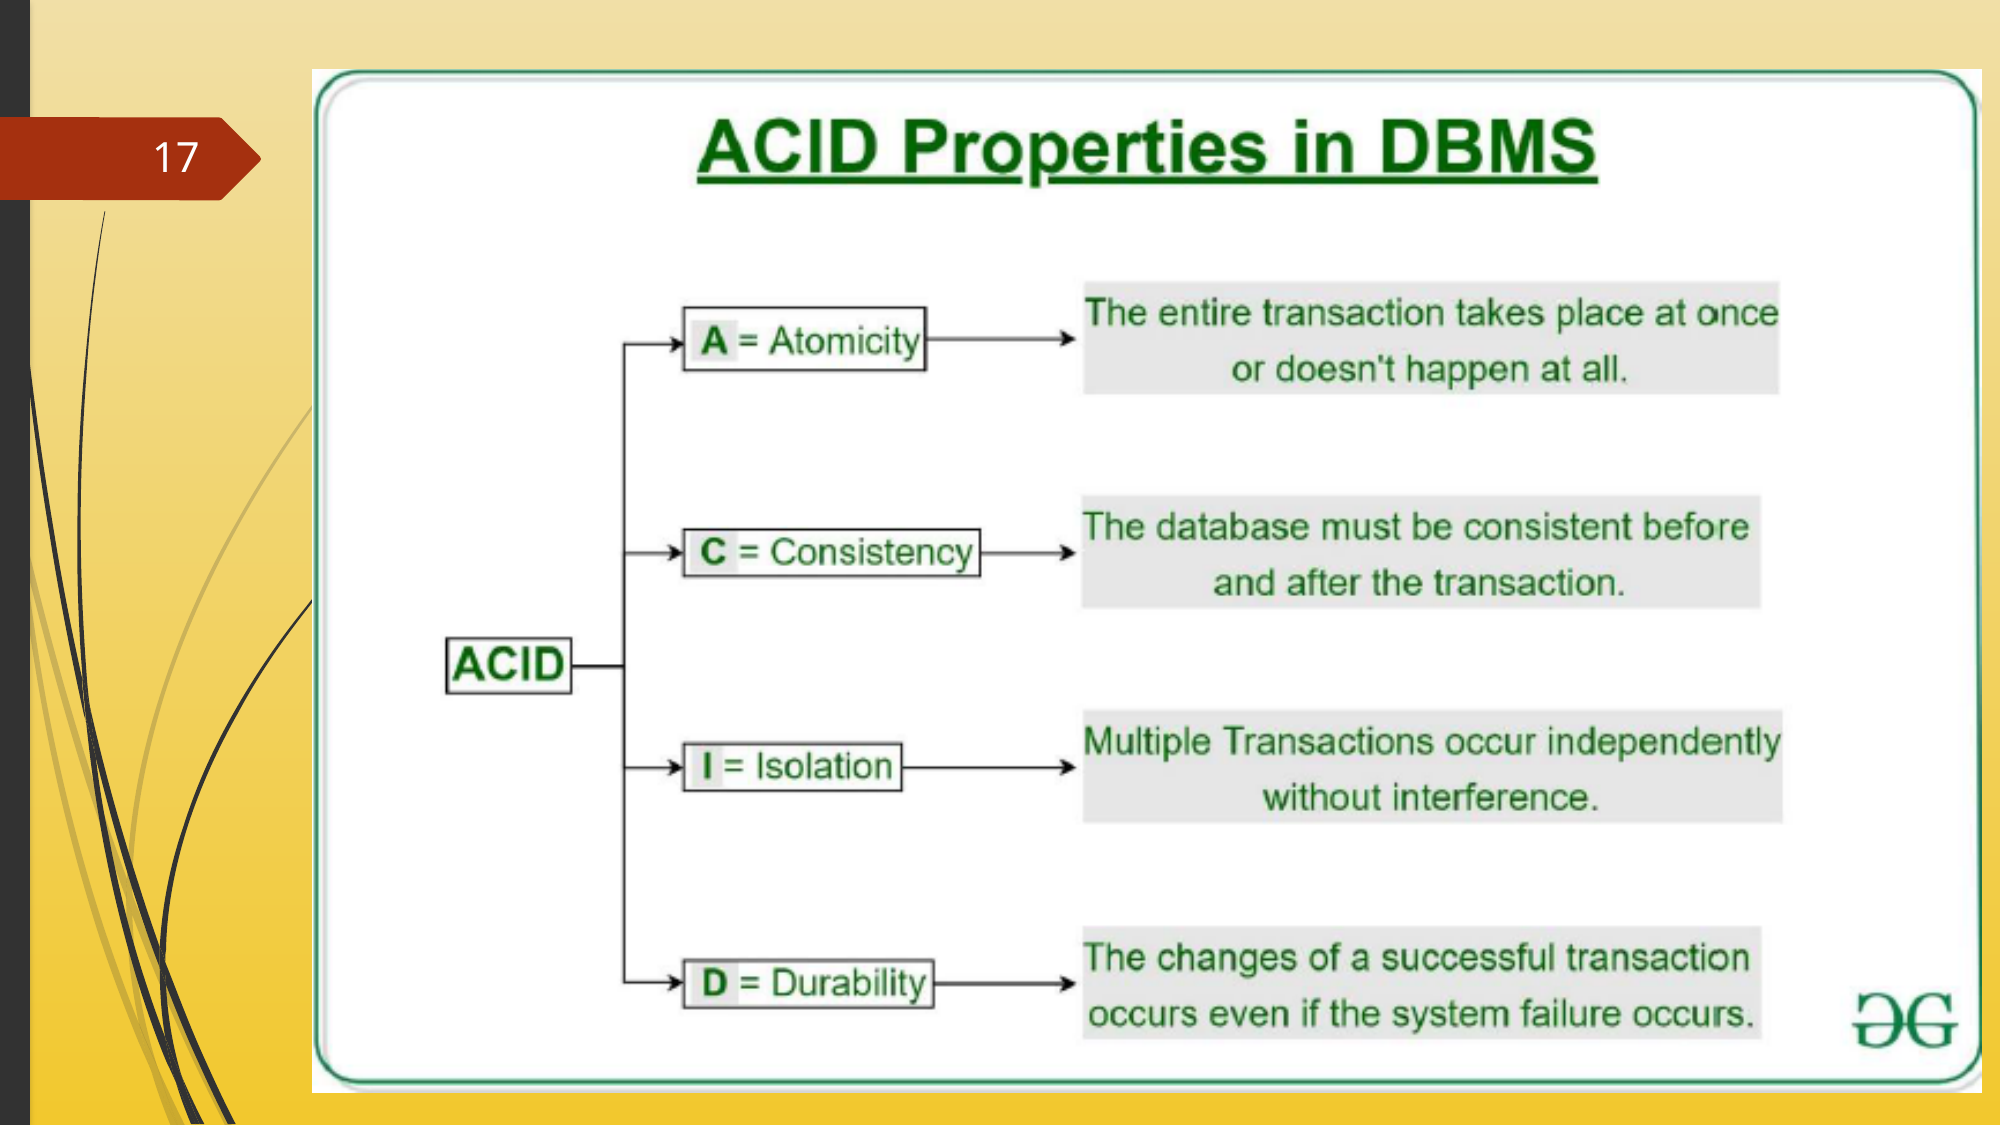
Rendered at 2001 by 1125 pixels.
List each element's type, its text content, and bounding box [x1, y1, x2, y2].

picture [311, 69, 1983, 1093]
slide_number 17 [87, 129, 216, 190]
